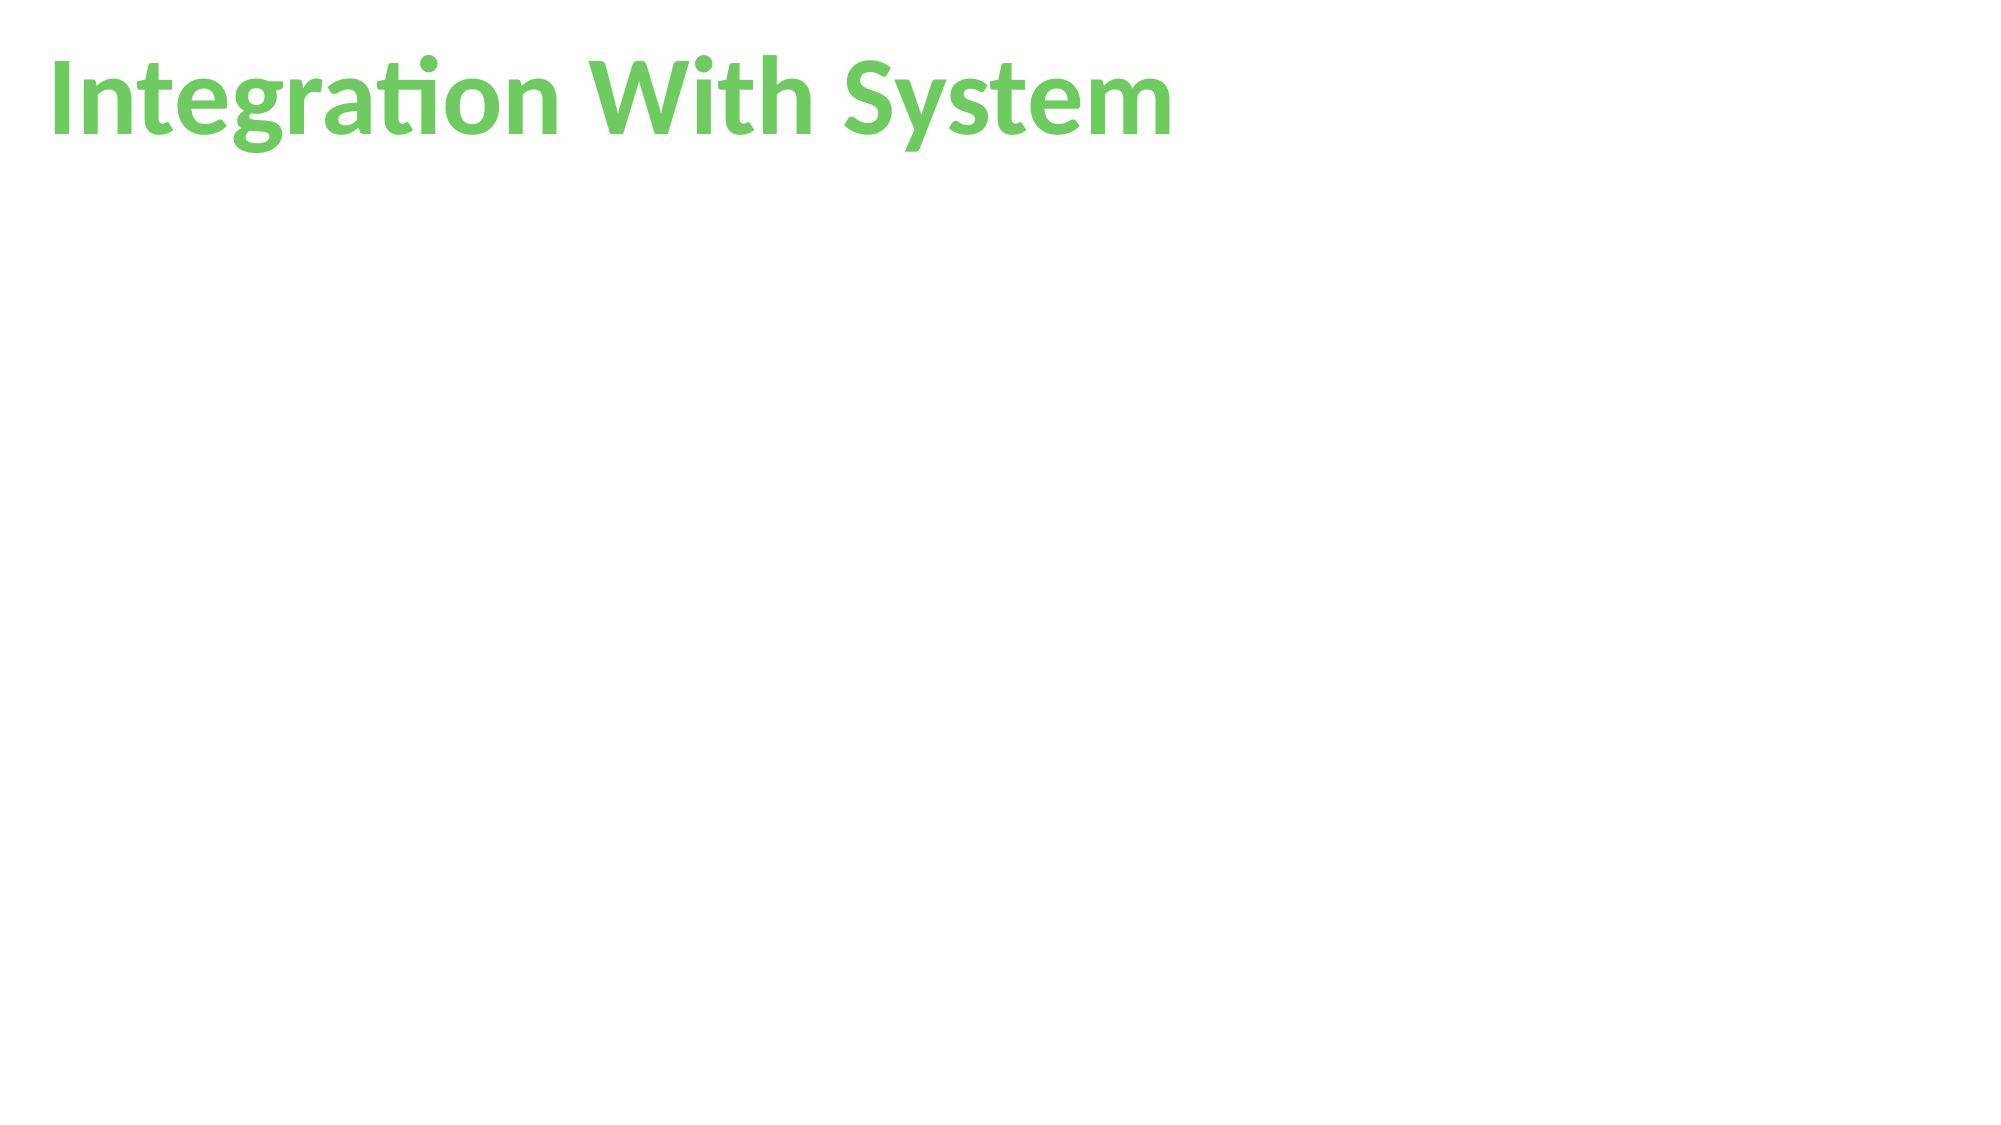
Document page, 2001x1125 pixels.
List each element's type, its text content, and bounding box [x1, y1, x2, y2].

text_box Integration With System [32, 14, 1207, 165]
